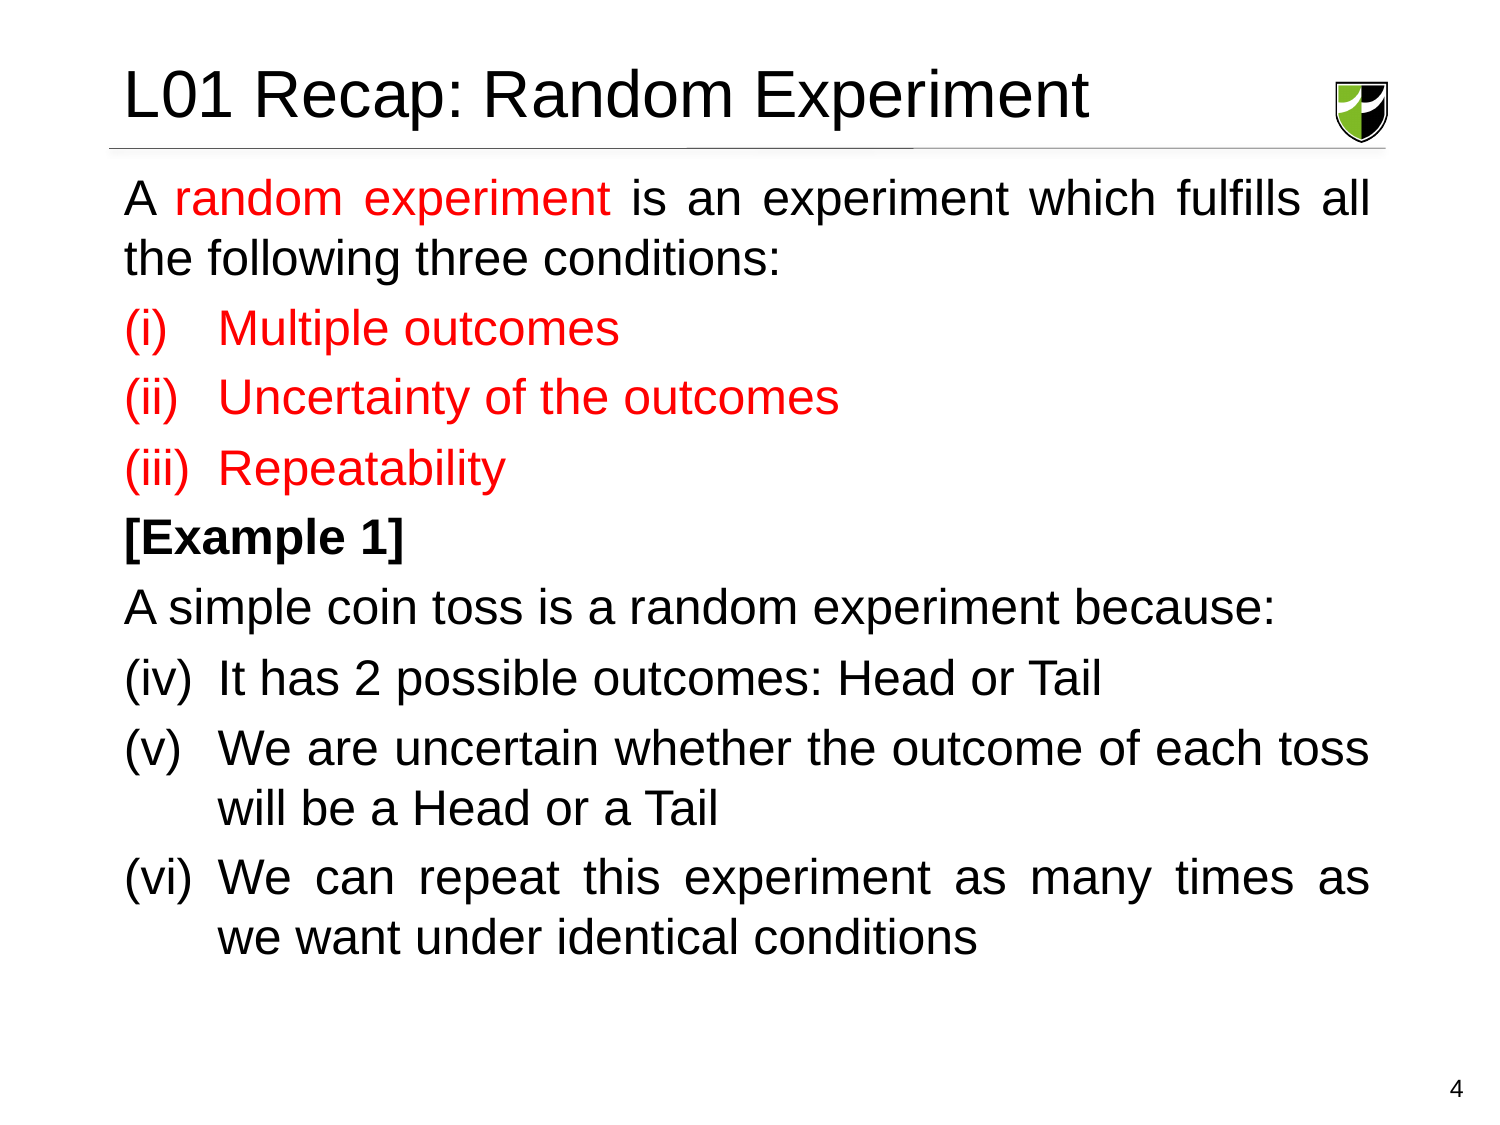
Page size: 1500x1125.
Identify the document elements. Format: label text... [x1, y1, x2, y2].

picture [1335, 75, 1393, 143]
list A random experiment is an experiment which fulfills all the following three conditions: Multiple outcomes Uncertainty of the outcomes Repeatability [Example 1] A simple coin toss is a random experiment because: It has 2 possible outcomes: Head or Tail We are uncertain whether the outcome of each toss will be a Head or a Tail We can repeat this experiment as many times as we want under identical conditions [109, 157, 1386, 1085]
slide_number 4 [1435, 1065, 1500, 1125]
title L01 Recap: Random Experiment [109, 42, 1129, 143]
